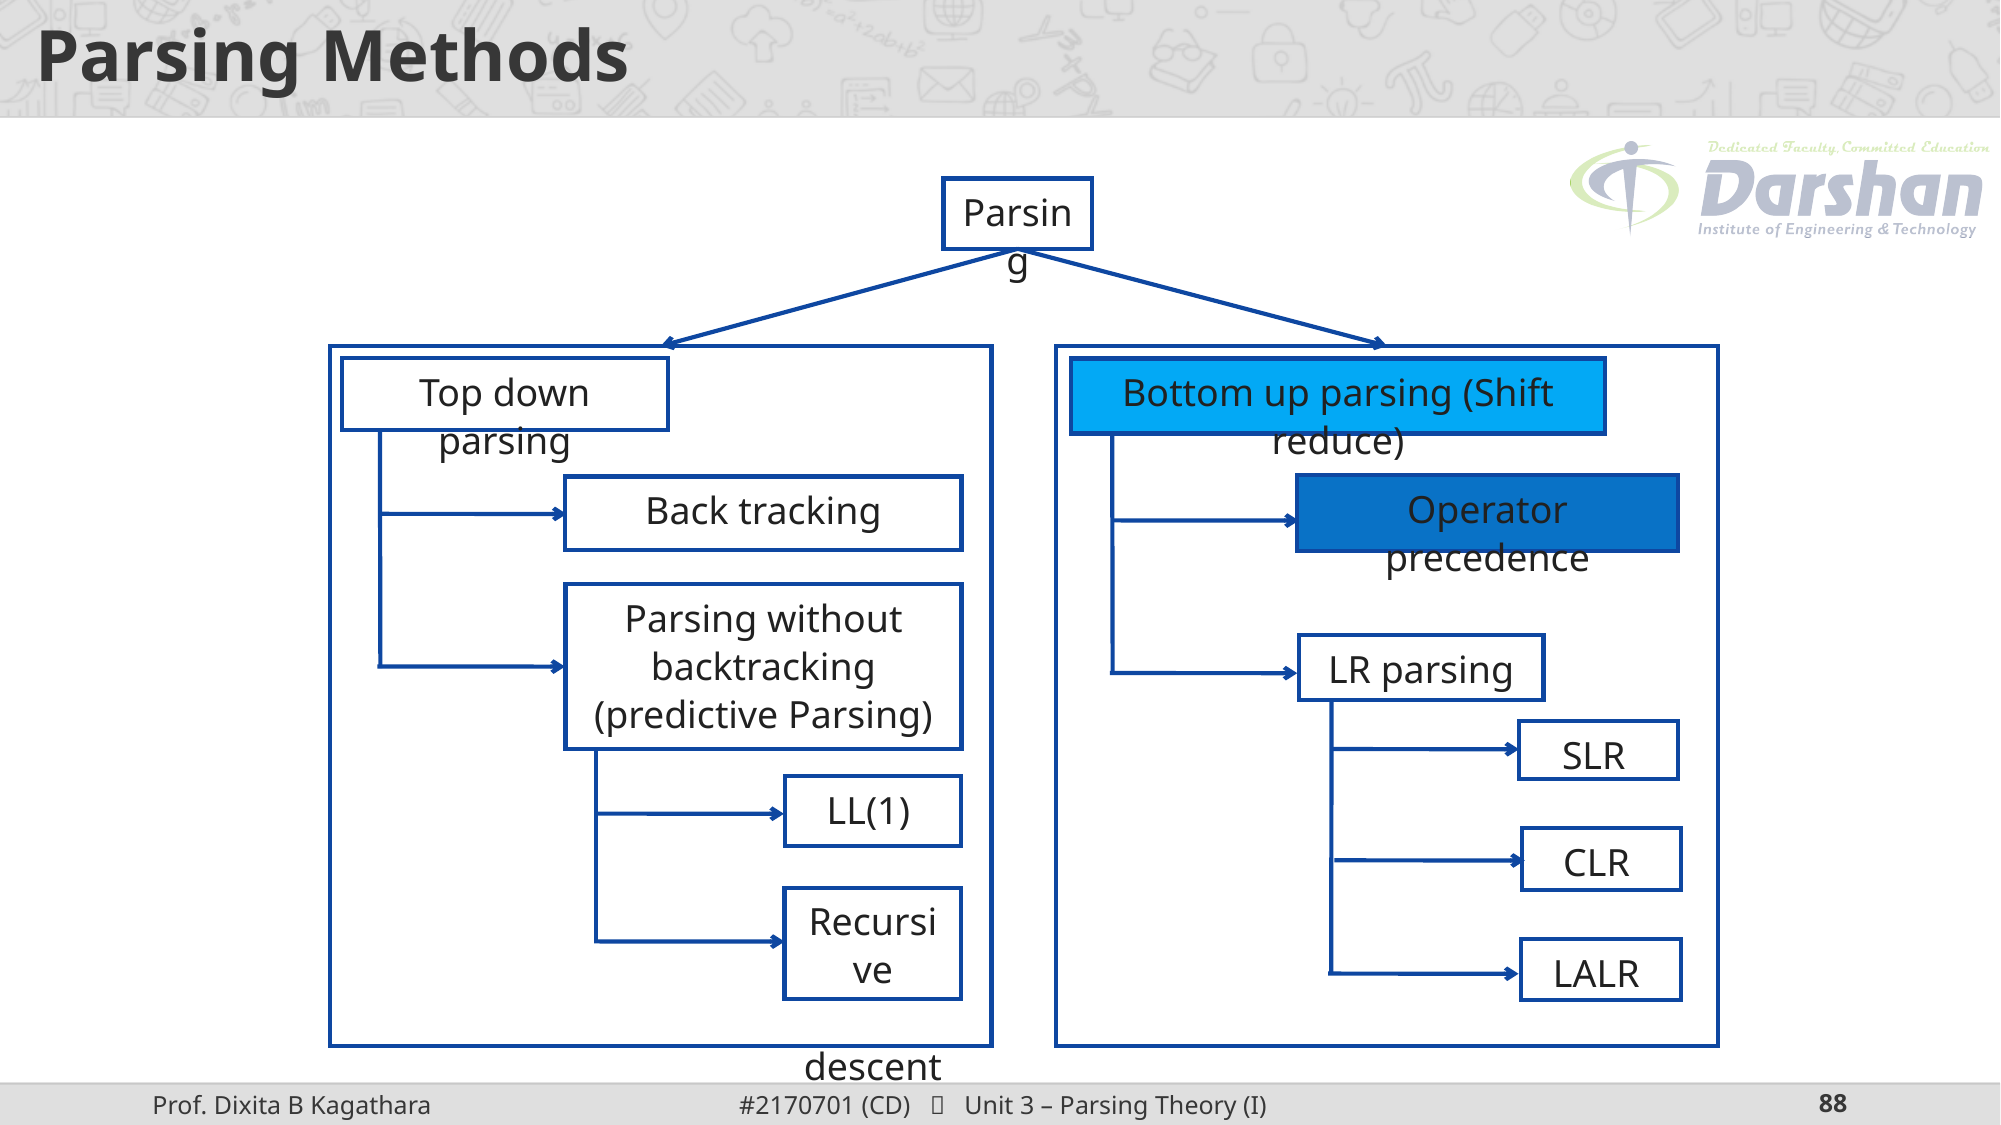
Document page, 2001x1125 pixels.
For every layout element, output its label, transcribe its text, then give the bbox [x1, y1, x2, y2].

title Parsing Methods [0, 0, 2000, 117]
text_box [660, 248, 1017, 347]
text_box [1055, 345, 1719, 1047]
text_box [329, 345, 993, 1047]
table_cell {$} [1570, 141, 1990, 238]
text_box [1017, 248, 1388, 347]
text_box Parsing [943, 178, 1092, 248]
